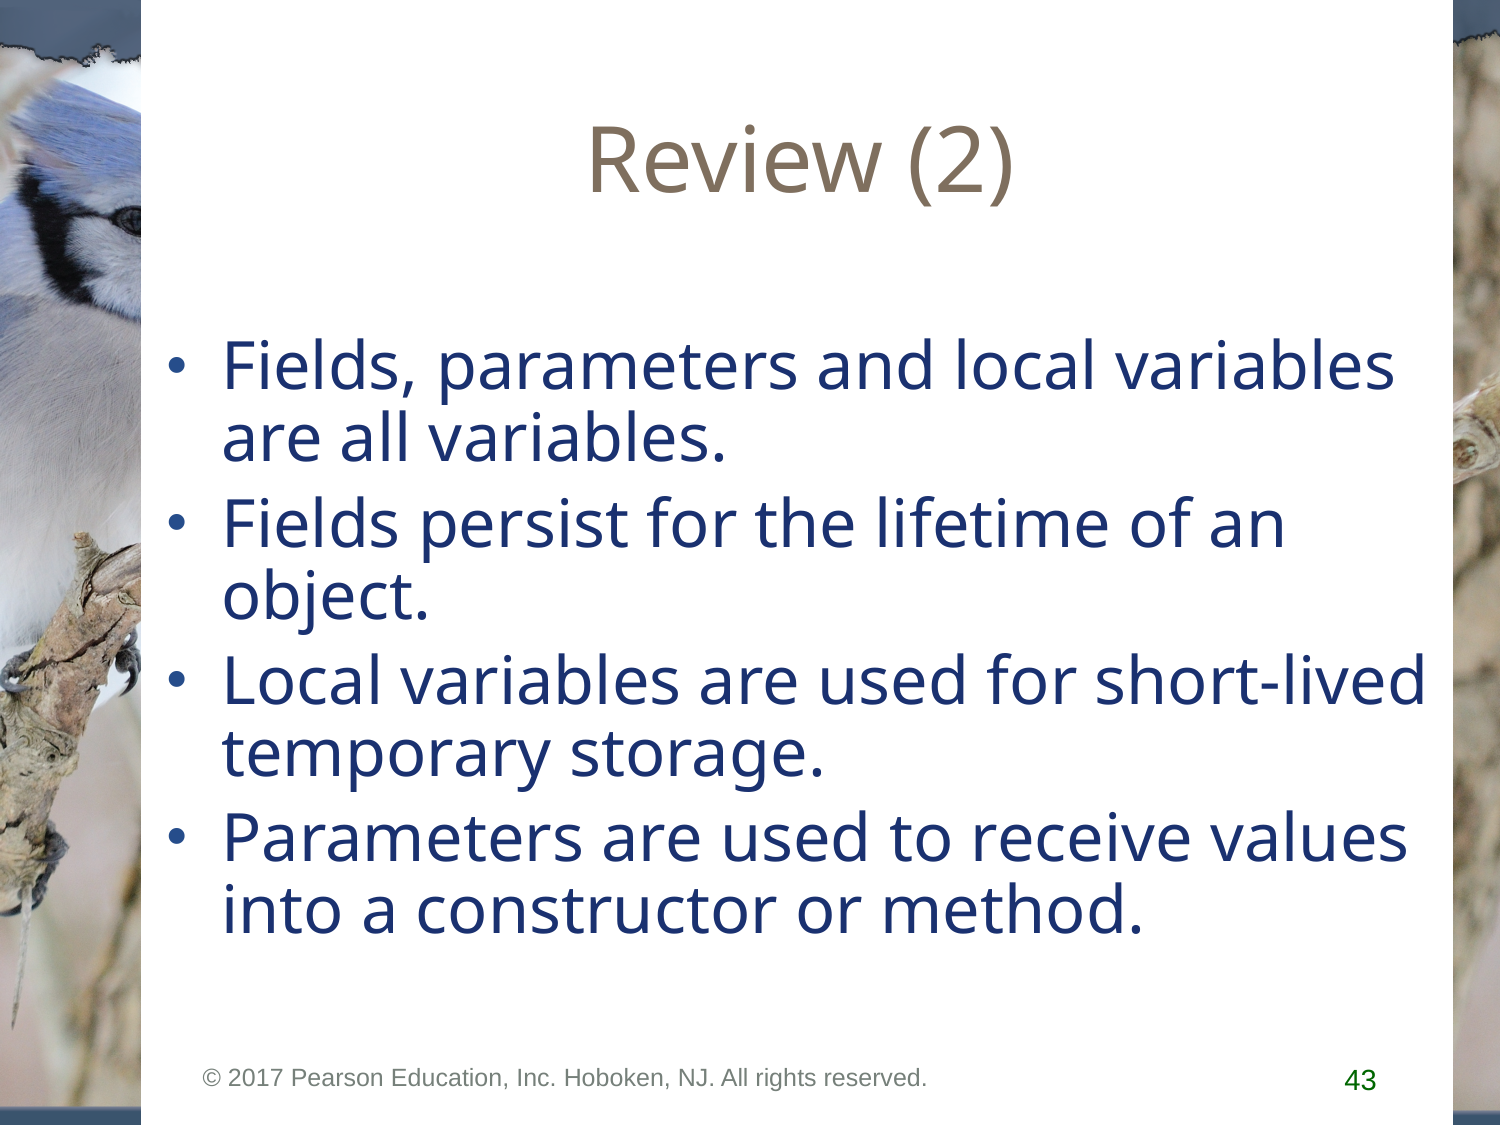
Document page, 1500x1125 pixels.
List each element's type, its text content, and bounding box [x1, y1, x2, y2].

title Review (2) [162, 62, 1438, 250]
list Fields, parameters and local variables are all variables. Fields persist for the lifetime of an object. Local variables are used for short-lived temporary storage. Parameters are used to receive values into a constructor or method. [150, 324, 1463, 1000]
footer © 2017 Pearson Education, Inc. Hoboken, NJ. All rights reserved. [187, 1054, 1325, 1105]
picture [1453, 0, 1500, 1125]
picture [0, 0, 141, 1125]
